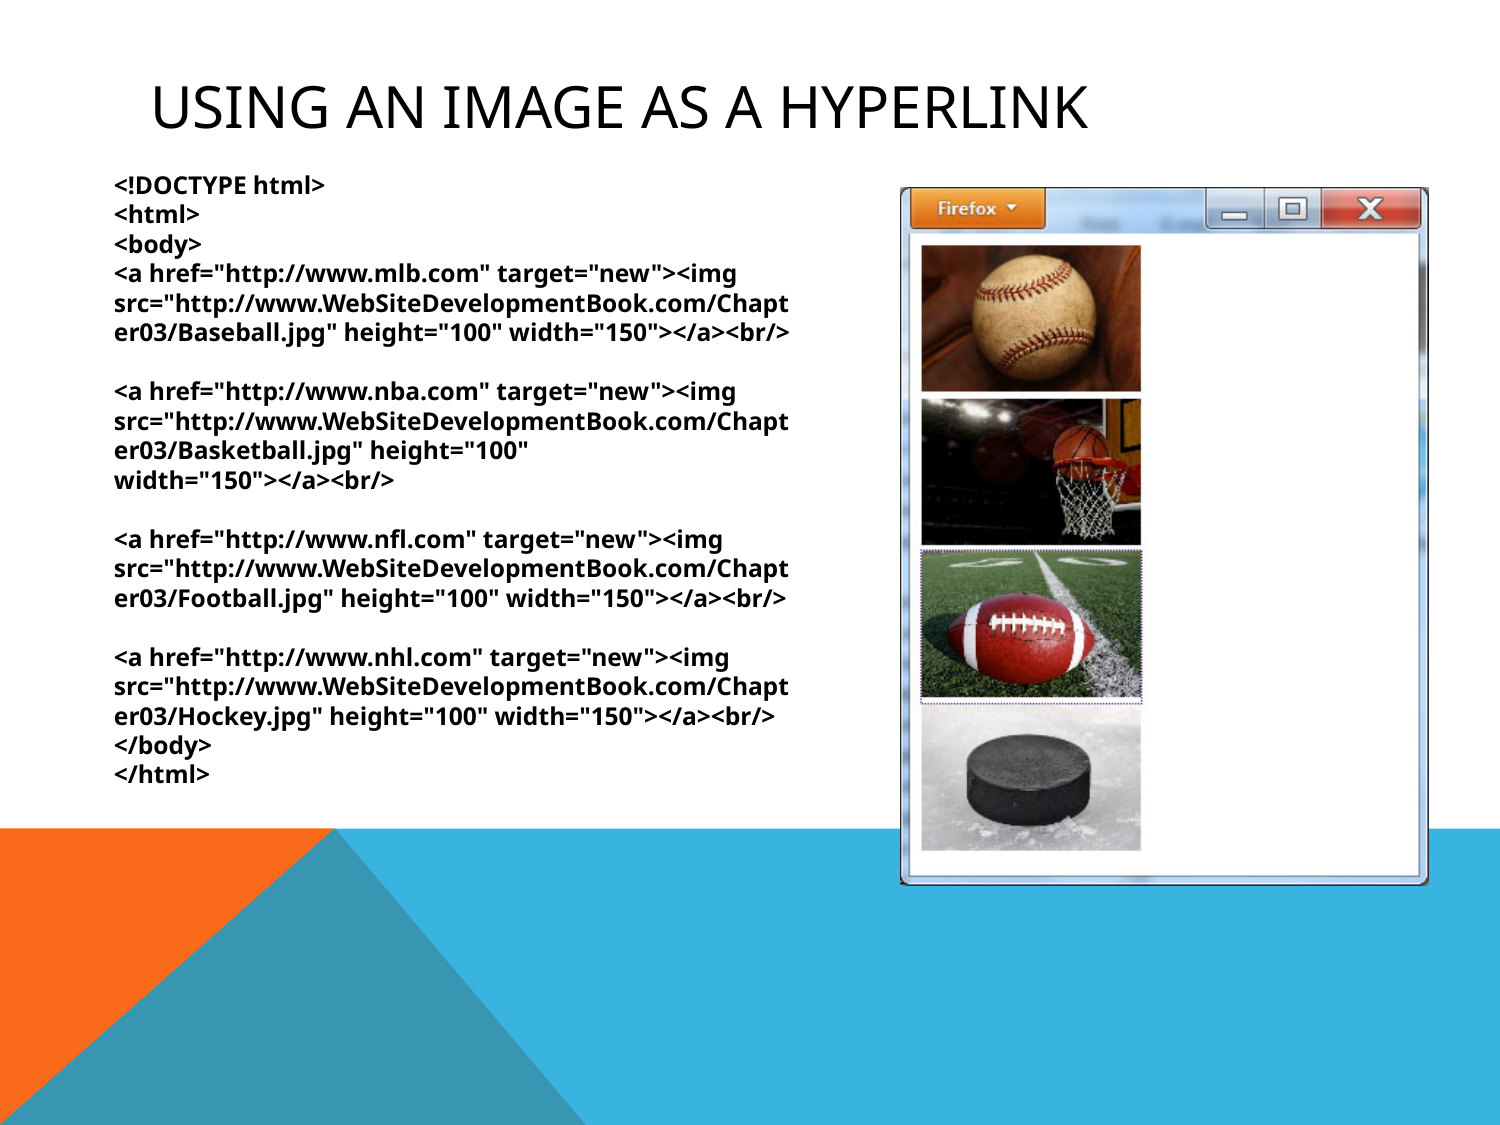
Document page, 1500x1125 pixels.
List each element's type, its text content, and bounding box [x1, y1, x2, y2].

picture [899, 187, 1429, 886]
list <!DOCTYPE html> <html> <body> <a href="http://www.mlb.com" target="new"><img src="http://www.WebSiteDevelopmentBook.com/Chapter03/Baseball.jpg" height="100" width="150"></a><br/> <a href="http://www.nba.com" target="new"><img src="http://www.WebSiteDevelopmentBook.com/Chapter03/Basketball.jpg" height="100" width="150"></a><br/> <a href="http://www.nfl.com" target="new"><img src="http://www.WebSiteDevelopmentBook.com/Chapter03/Football.jpg" height="100" width="150"></a><br/> <a href="http://www.nhl.com" target="new"><img src="http://www.WebSiteDevelopmentBook.com/Chapter03/Hockey.jpg" height="100" width="150"></a><br/> </body> </html> [50, 162, 815, 850]
title Using an Image as a Hyperlink [135, 60, 1369, 150]
